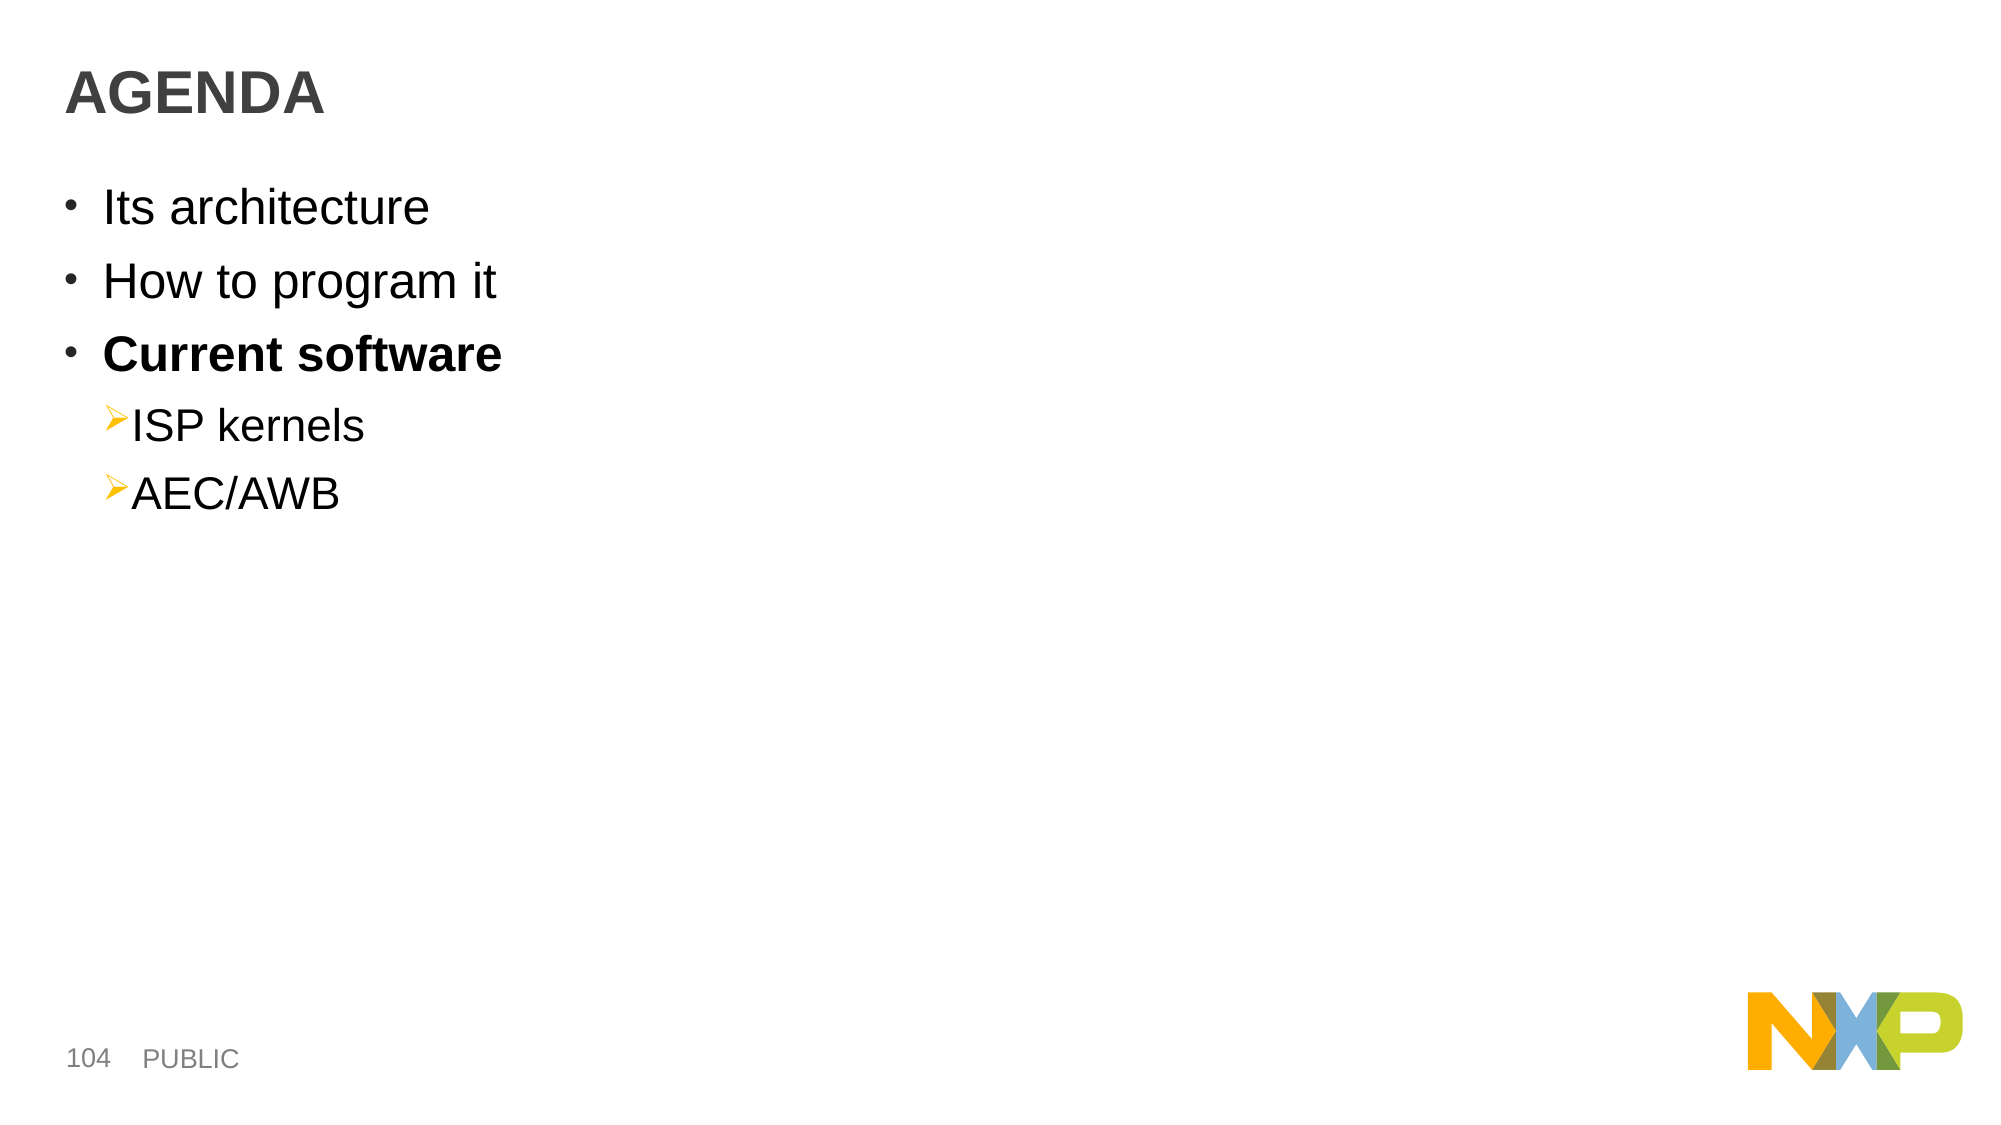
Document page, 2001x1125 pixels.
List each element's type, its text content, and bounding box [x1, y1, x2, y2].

list Its architecture How to program it Current software ISP kernels AEC/AWB [49, 167, 1963, 933]
title AGENDA [48, 45, 1963, 154]
